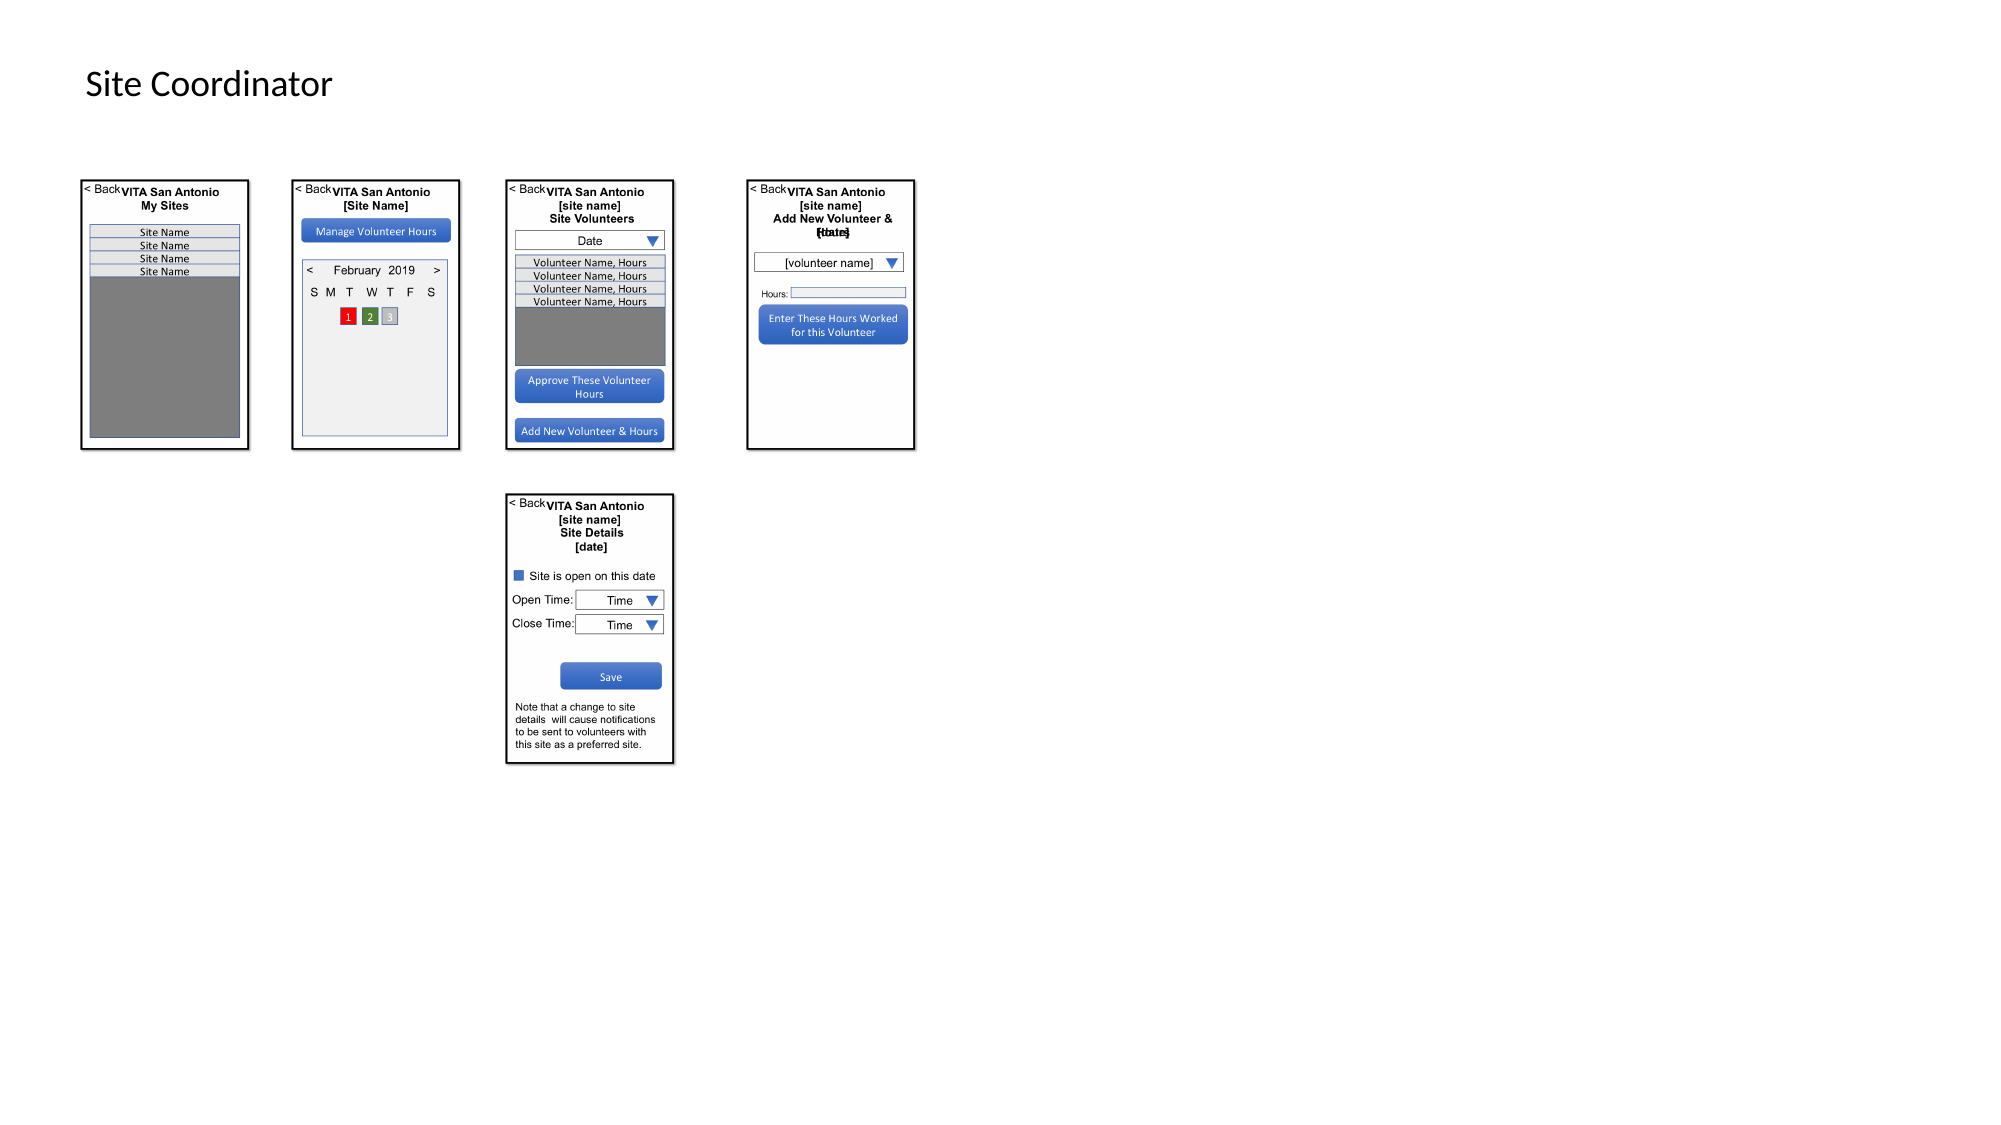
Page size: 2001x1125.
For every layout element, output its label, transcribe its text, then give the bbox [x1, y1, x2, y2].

picture [79, 178, 253, 454]
picture [504, 178, 678, 454]
picture [290, 178, 464, 454]
picture [745, 178, 919, 454]
text_box Site Coordinator [70, 51, 349, 111]
picture [504, 492, 678, 768]
